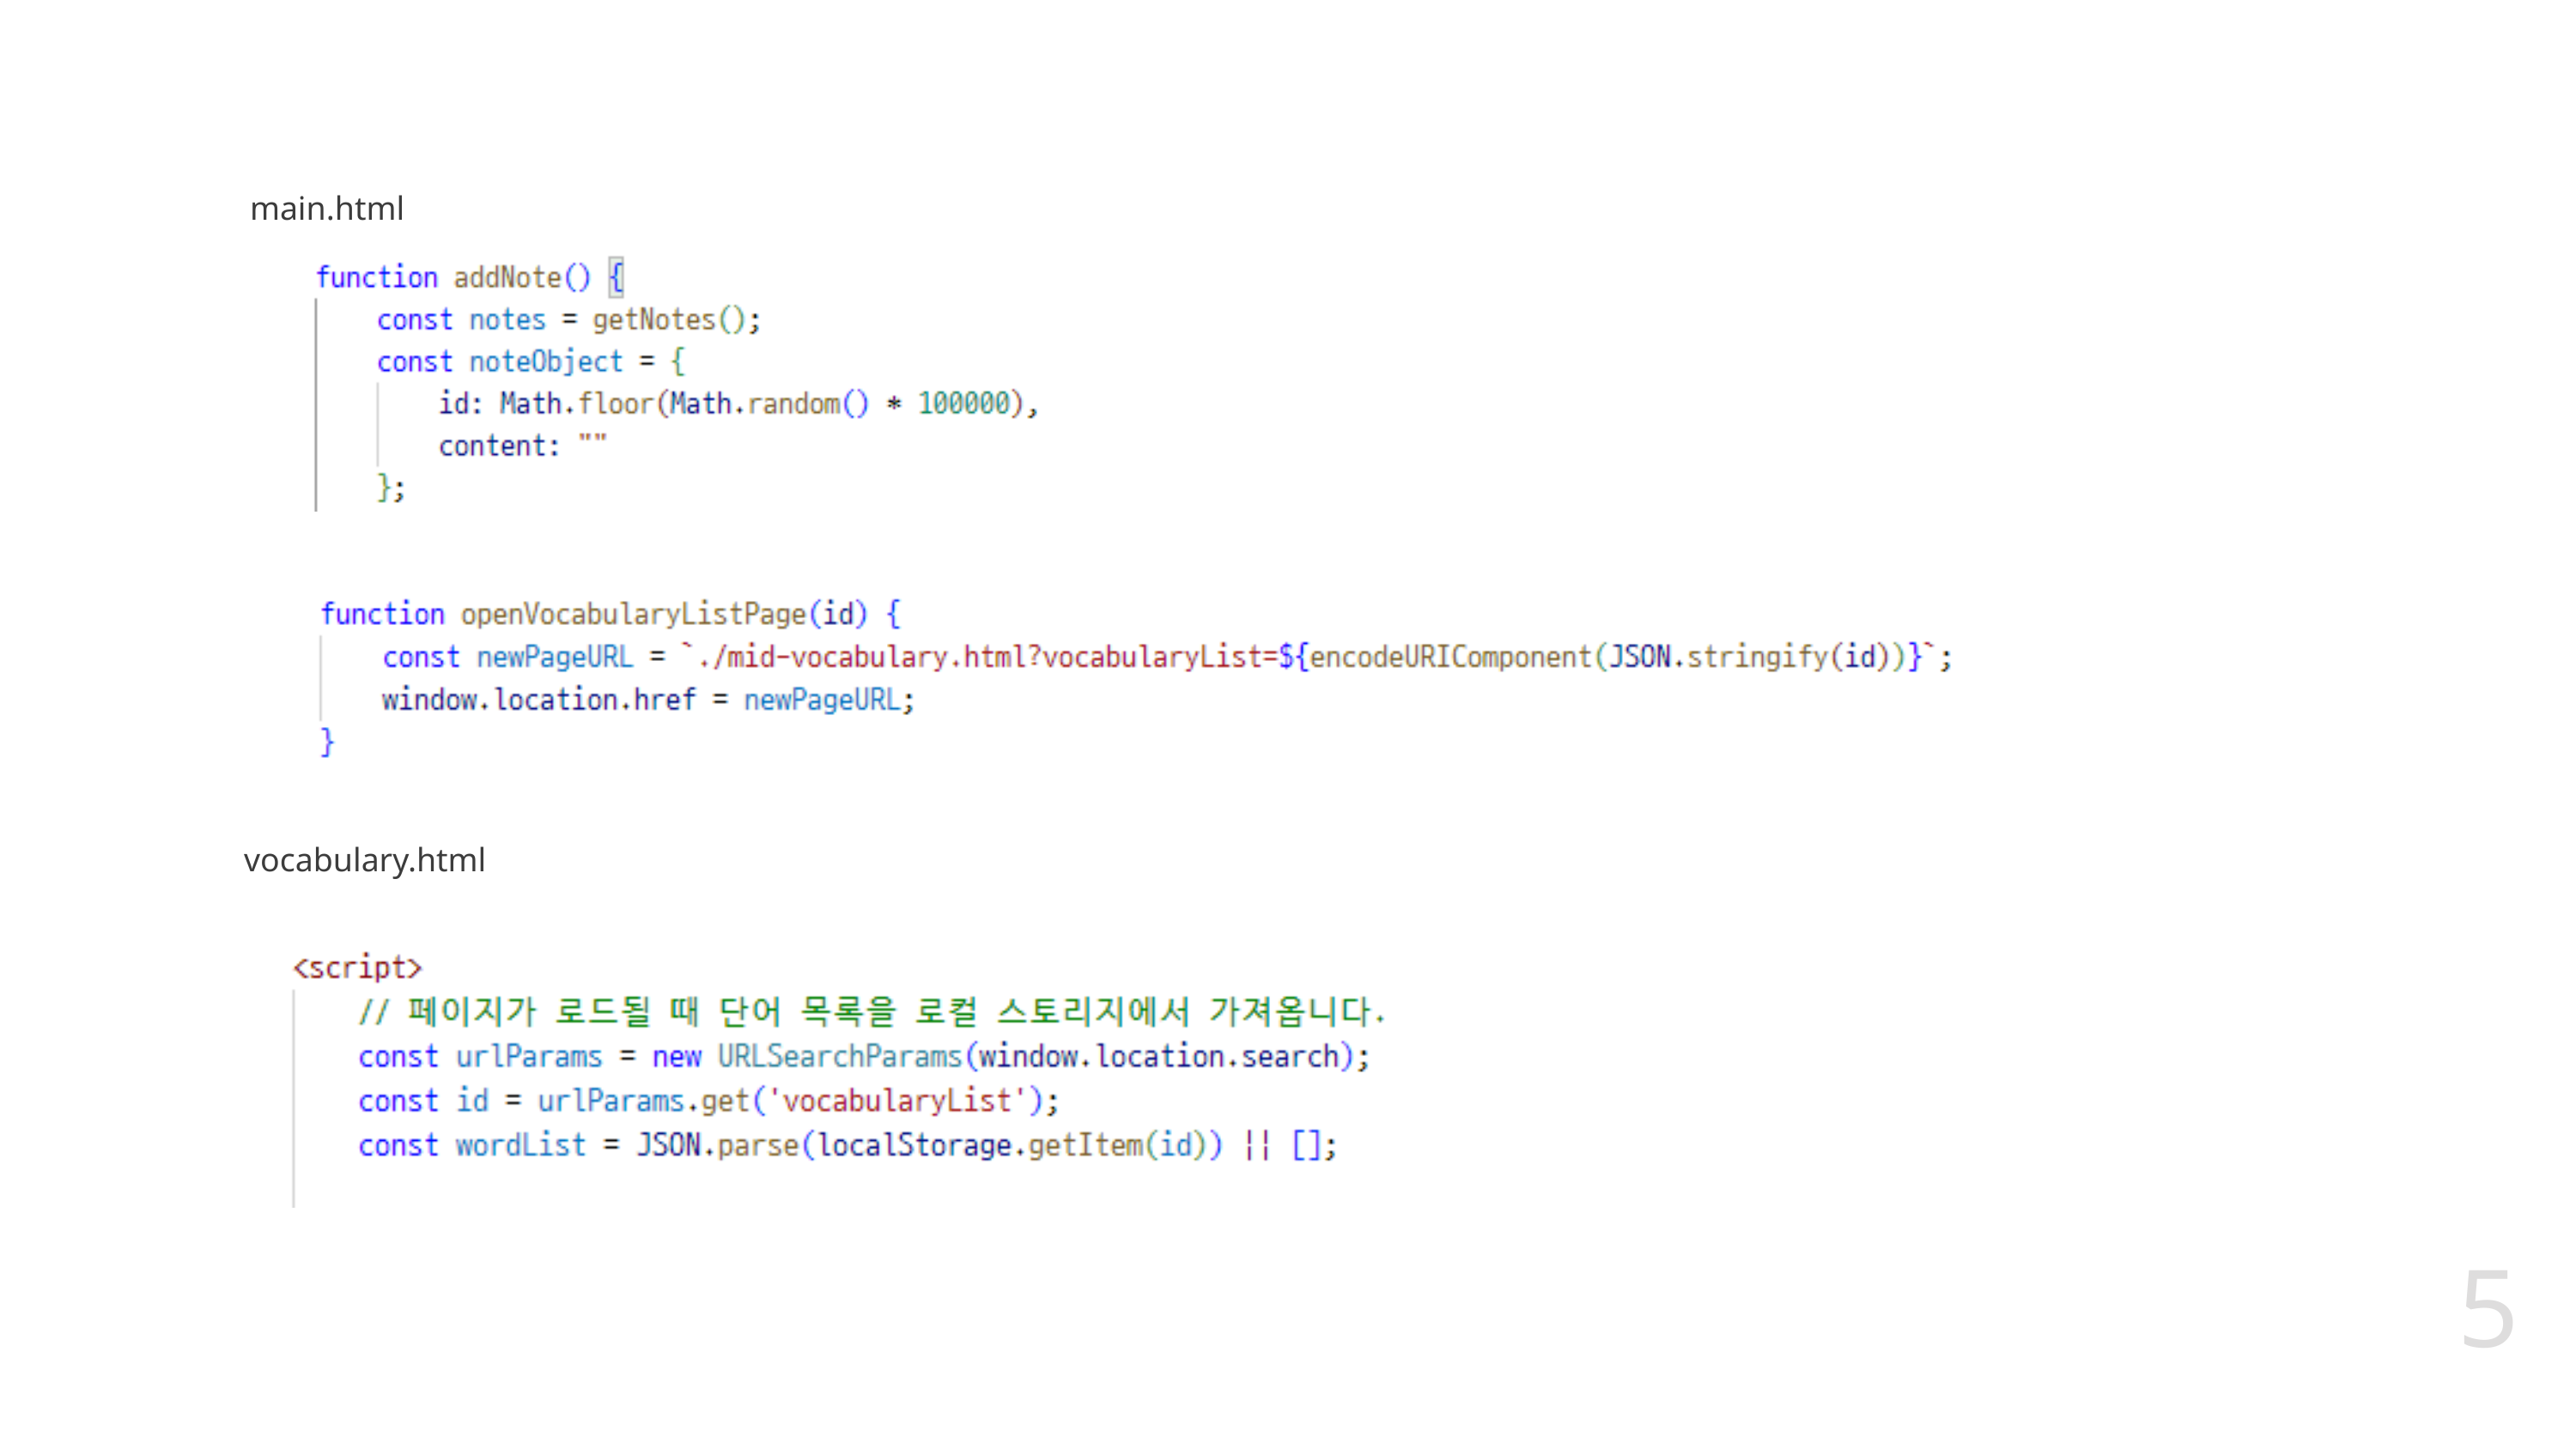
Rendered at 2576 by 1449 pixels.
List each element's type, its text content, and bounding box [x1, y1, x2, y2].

picture [301, 571, 1996, 780]
text_box main.html [237, 181, 418, 233]
picture [246, 904, 2193, 1208]
text_box vocabulary.html [231, 833, 500, 885]
picture [301, 233, 1958, 512]
slide_number 5 [2150, 1250, 2532, 1393]
